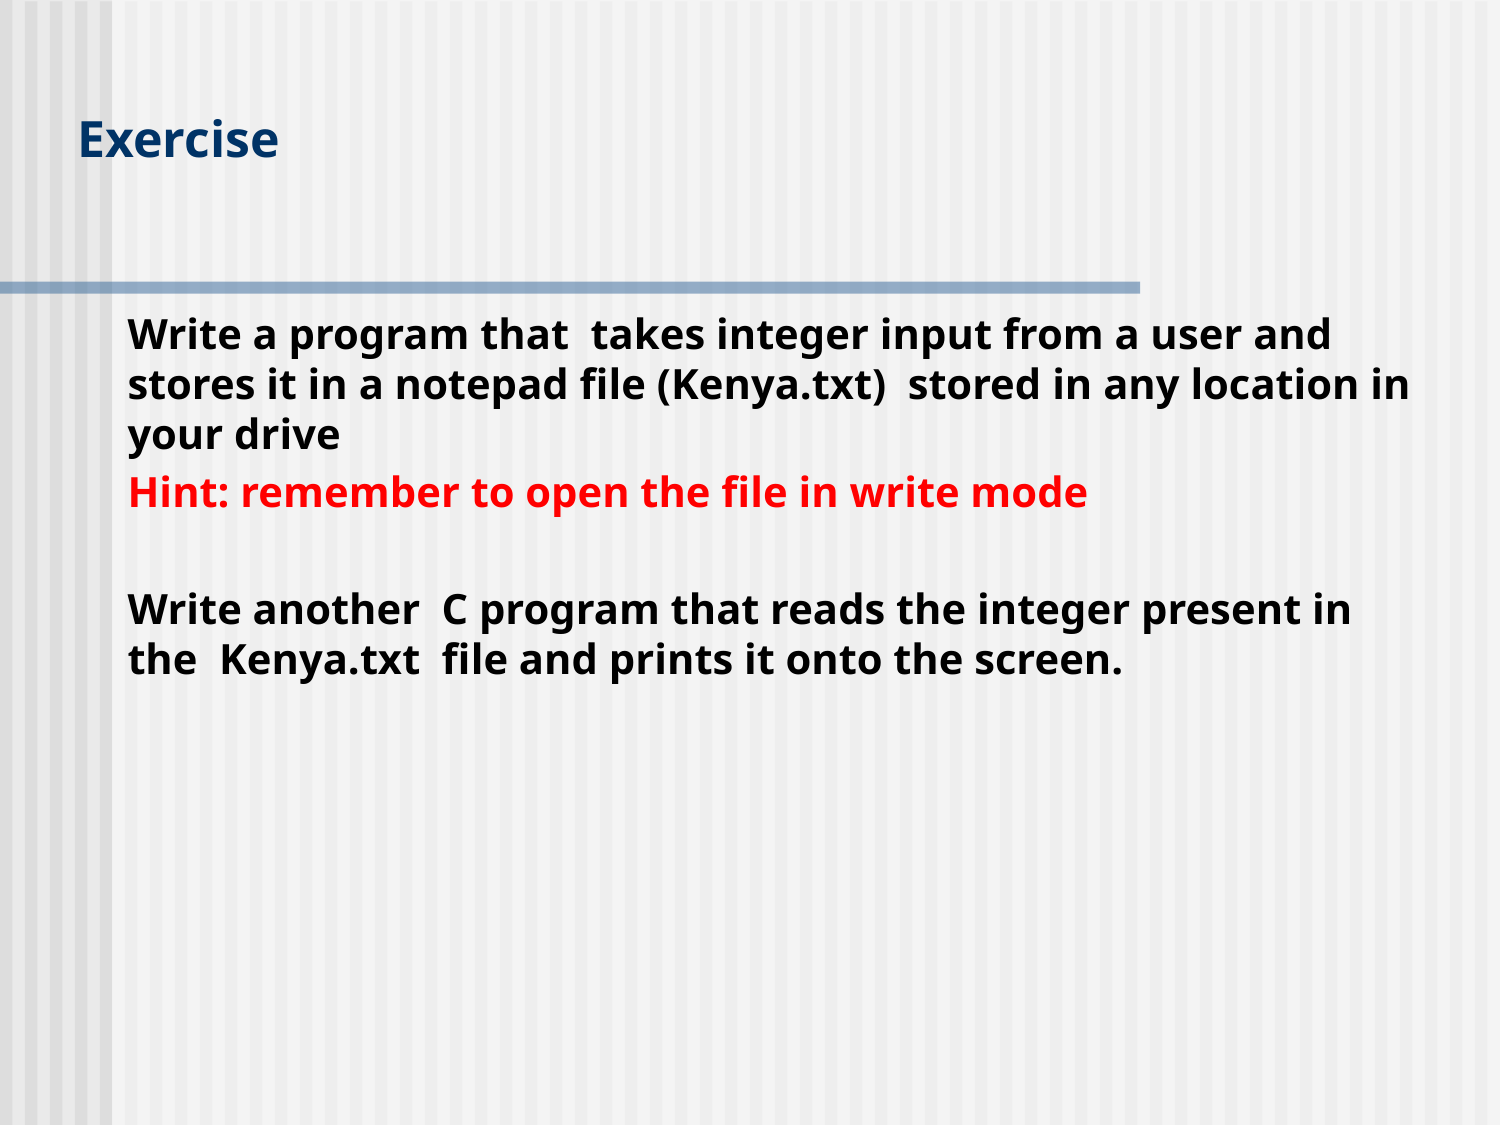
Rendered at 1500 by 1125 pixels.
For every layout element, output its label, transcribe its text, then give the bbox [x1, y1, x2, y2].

title Exercise [62, 37, 1402, 296]
list Write a program that takes integer input from a user and stores it in a notepad file (Kenya.txt) stored in any location in your drive Hint: remember to open the file in write mode Write another C program that reads the integer present in the Kenya.txt file and prints it onto the screen. [112, 299, 1444, 1125]
